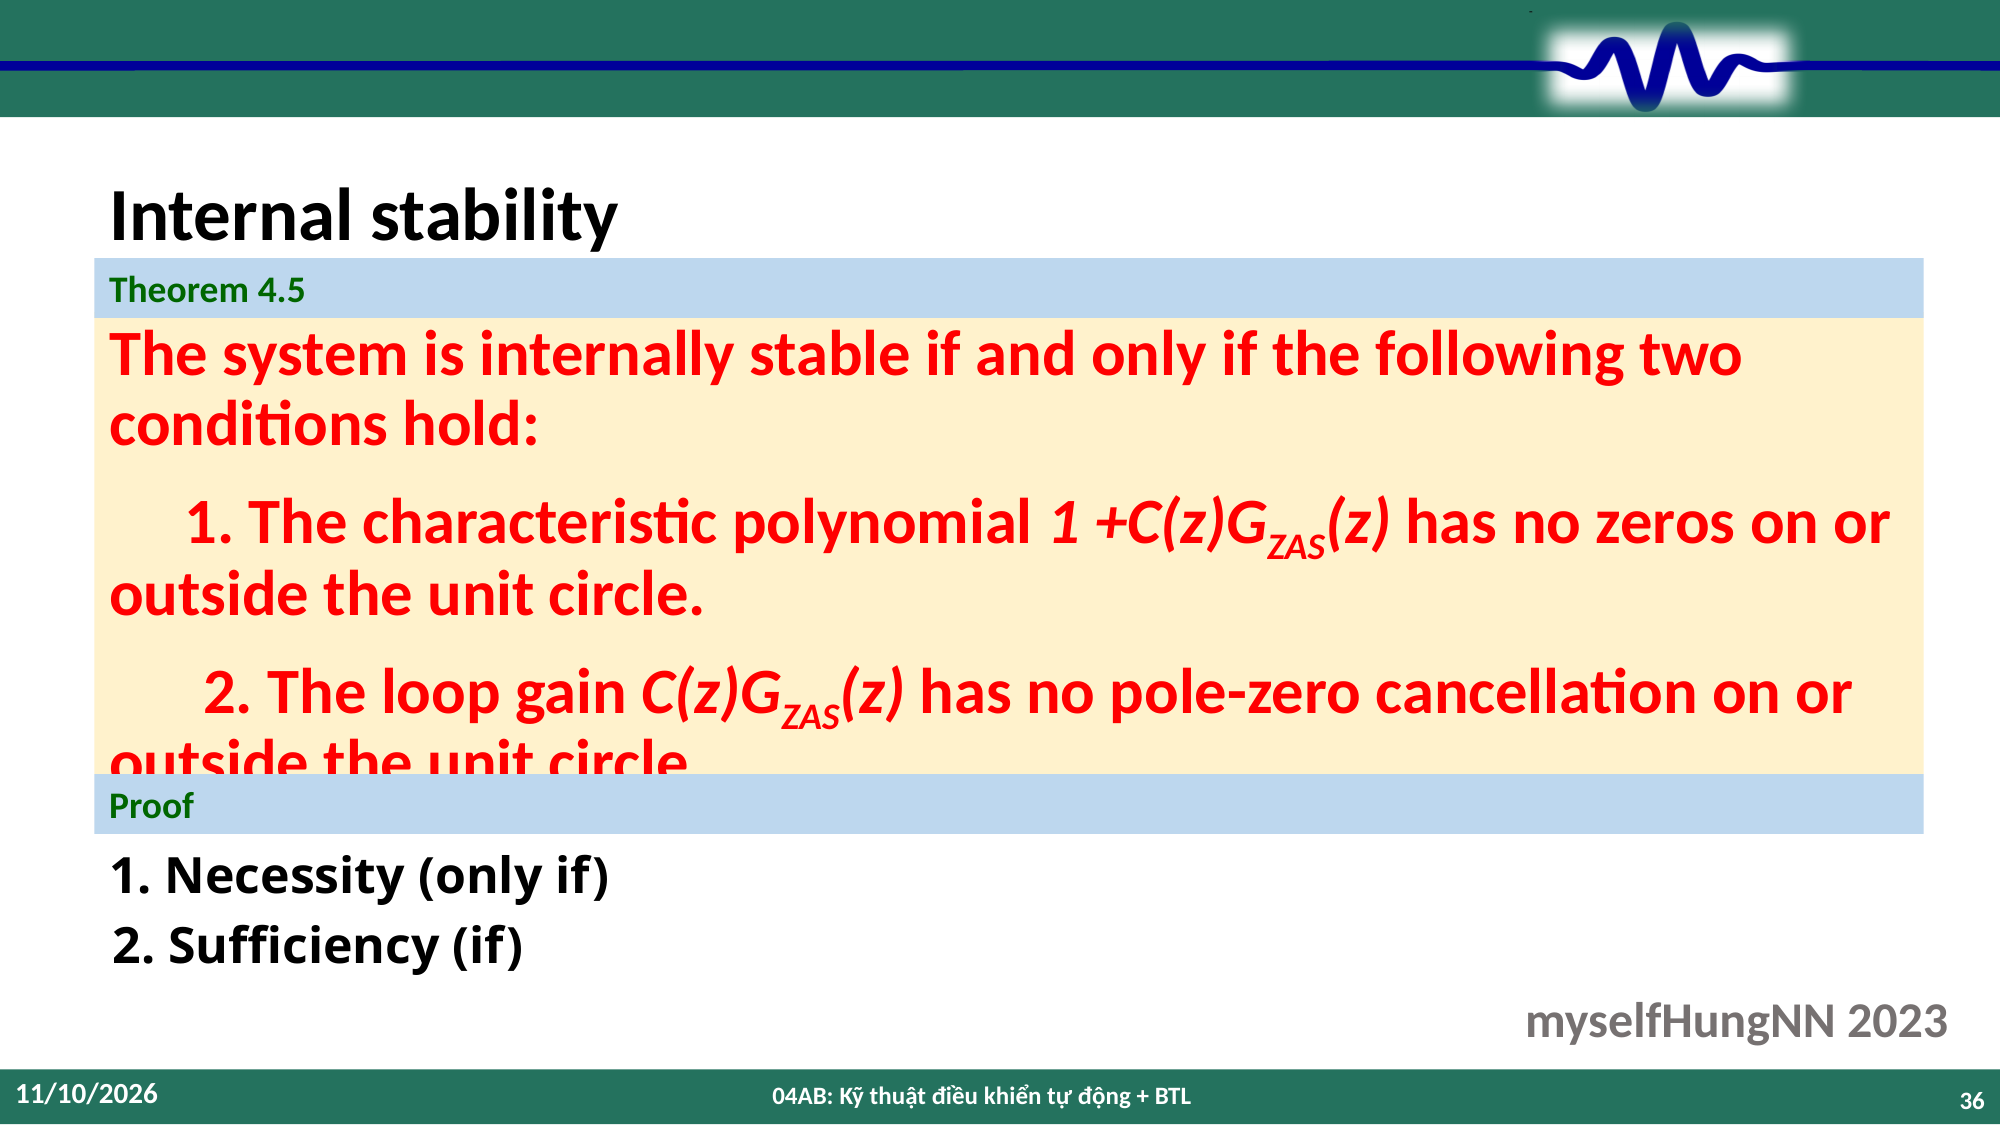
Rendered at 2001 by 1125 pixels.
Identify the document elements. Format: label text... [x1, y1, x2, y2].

title Internal stability [94, 116, 1924, 258]
text_box Theorem 4.5 [94, 258, 1924, 318]
text_box 2. Sufficiency (if) [97, 905, 803, 981]
text_box The system is internally stable if and only if the following two conditions hold: 1. The characteristic polynomial 1 +C(z)GZAS(z) has no zeros on or outside the unit circle. 2. The loop gain C(z)GZAS(z) has no pole-zero cancellation on or outside the unit circle [94, 318, 1924, 774]
text_box Proof [94, 774, 1924, 834]
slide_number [0, 1065, 450, 1120]
text_box 1. Necessity (only if) [94, 836, 799, 911]
picture [1552, 34, 1786, 102]
footer 04AB: Kỹ thuật điều khiển tự động + BTL [644, 1065, 1320, 1125]
slide_number 36 [1550, 1069, 2000, 1125]
